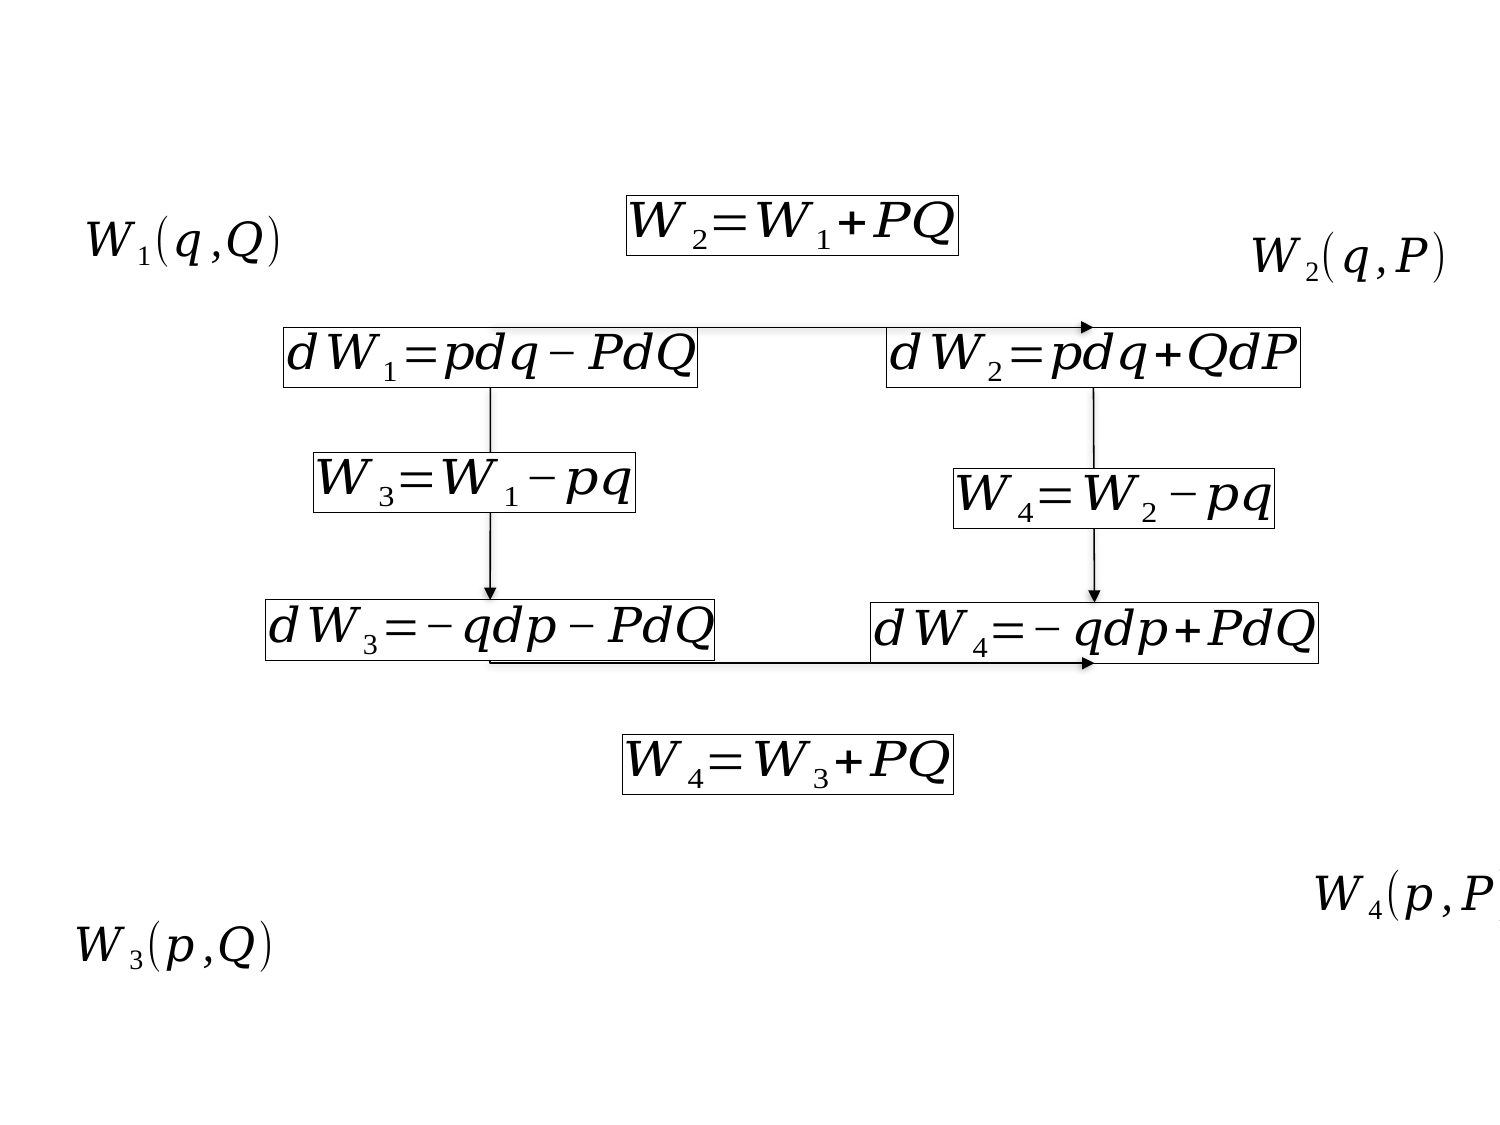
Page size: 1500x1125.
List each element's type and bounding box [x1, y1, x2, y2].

text_box [790, 359, 794, 965]
text_box [791, 25, 795, 360]
